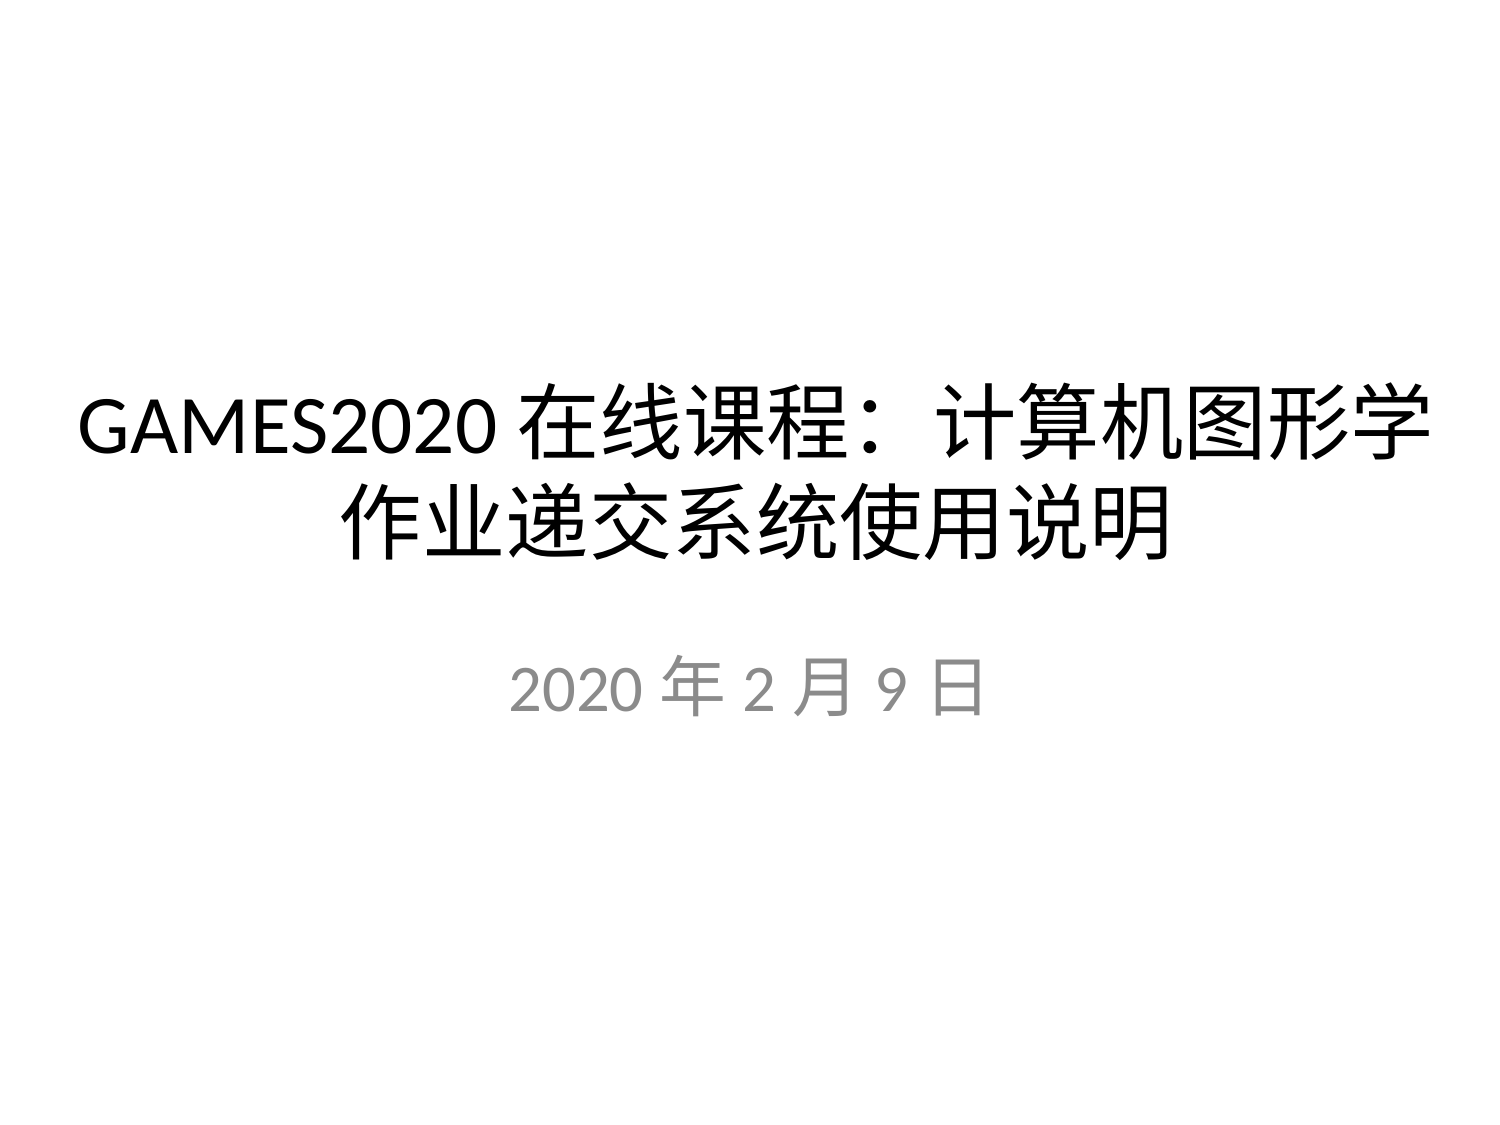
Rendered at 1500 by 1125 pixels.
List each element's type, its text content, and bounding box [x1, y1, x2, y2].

title GAMES2020在线课程：计算机图形学 作业递交系统使用说明 [62, 349, 1450, 591]
subtitle 2020年2月9日 [225, 637, 1275, 925]
